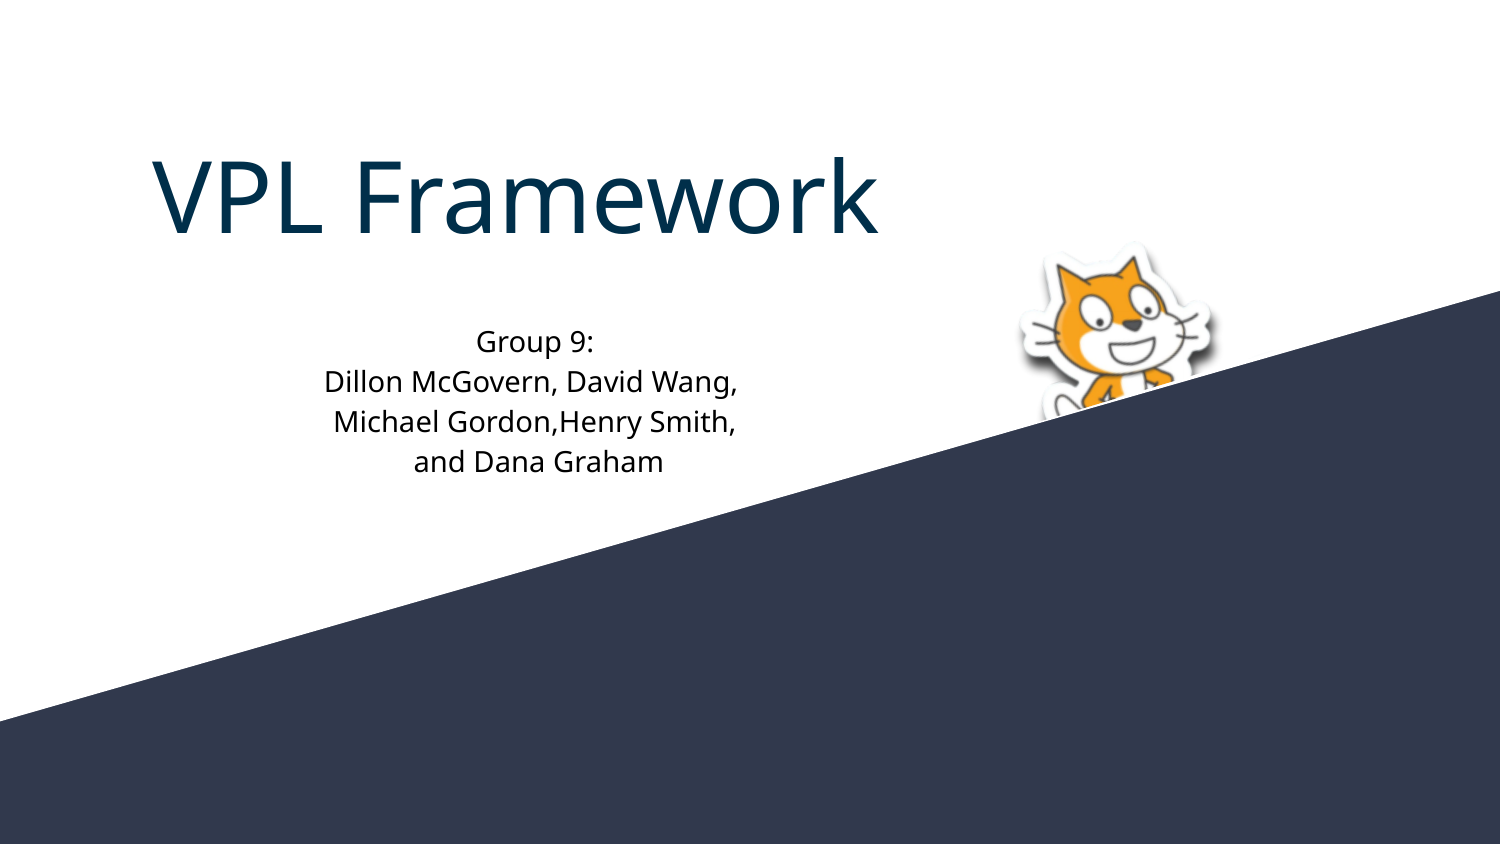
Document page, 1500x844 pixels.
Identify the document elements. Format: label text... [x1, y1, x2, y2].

subtitle Group 9: Dillon McGovern, David Wang, Michael Gordon,Henry Smith, and Dana Graham [187, 303, 883, 484]
title VPL Framework [55, 118, 978, 280]
picture [883, 181, 1339, 456]
